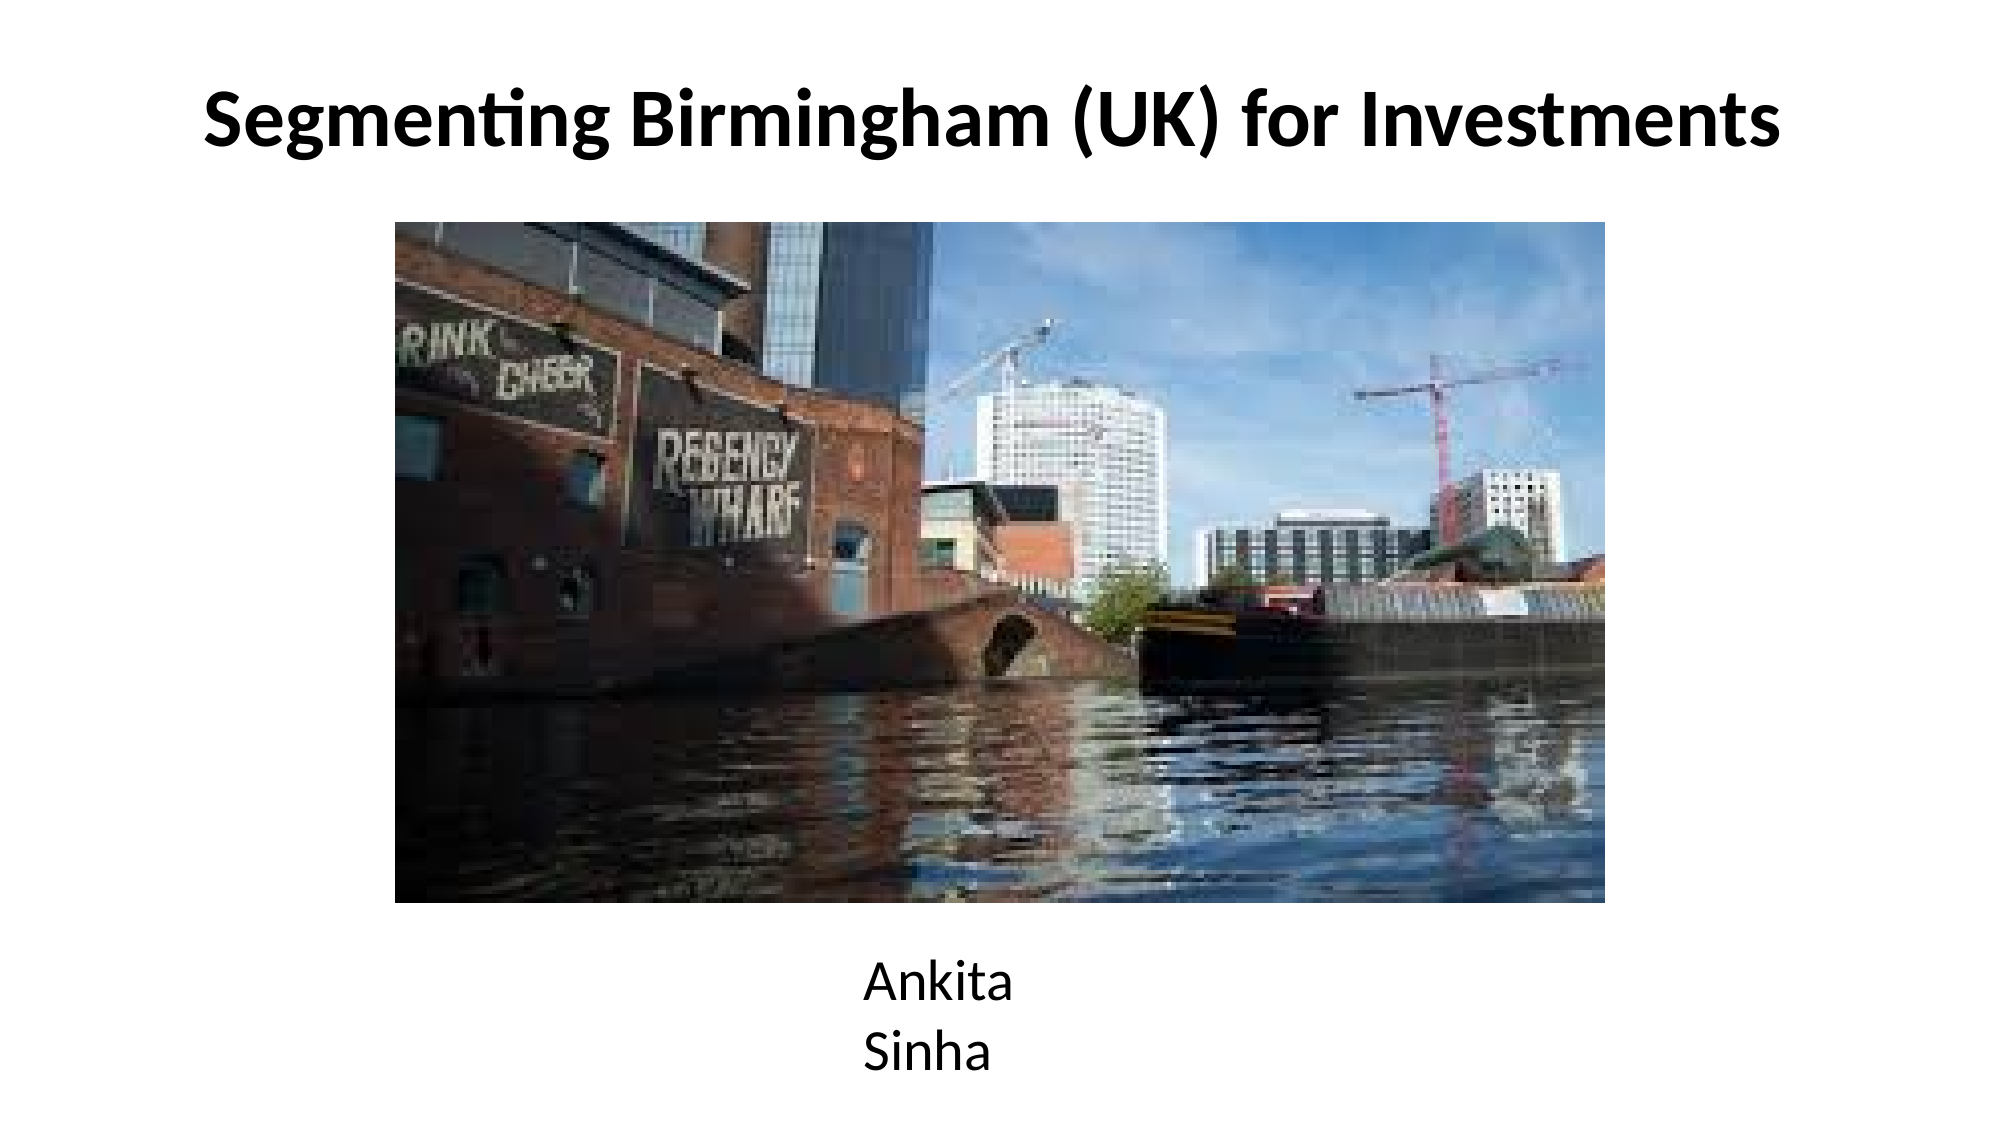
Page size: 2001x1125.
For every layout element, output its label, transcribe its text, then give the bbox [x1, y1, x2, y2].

picture [395, 222, 1605, 903]
text_box Segmenting Birmingham (UK) for Investments [189, 55, 1863, 171]
text_box Ankita Sinha [848, 934, 1152, 1090]
